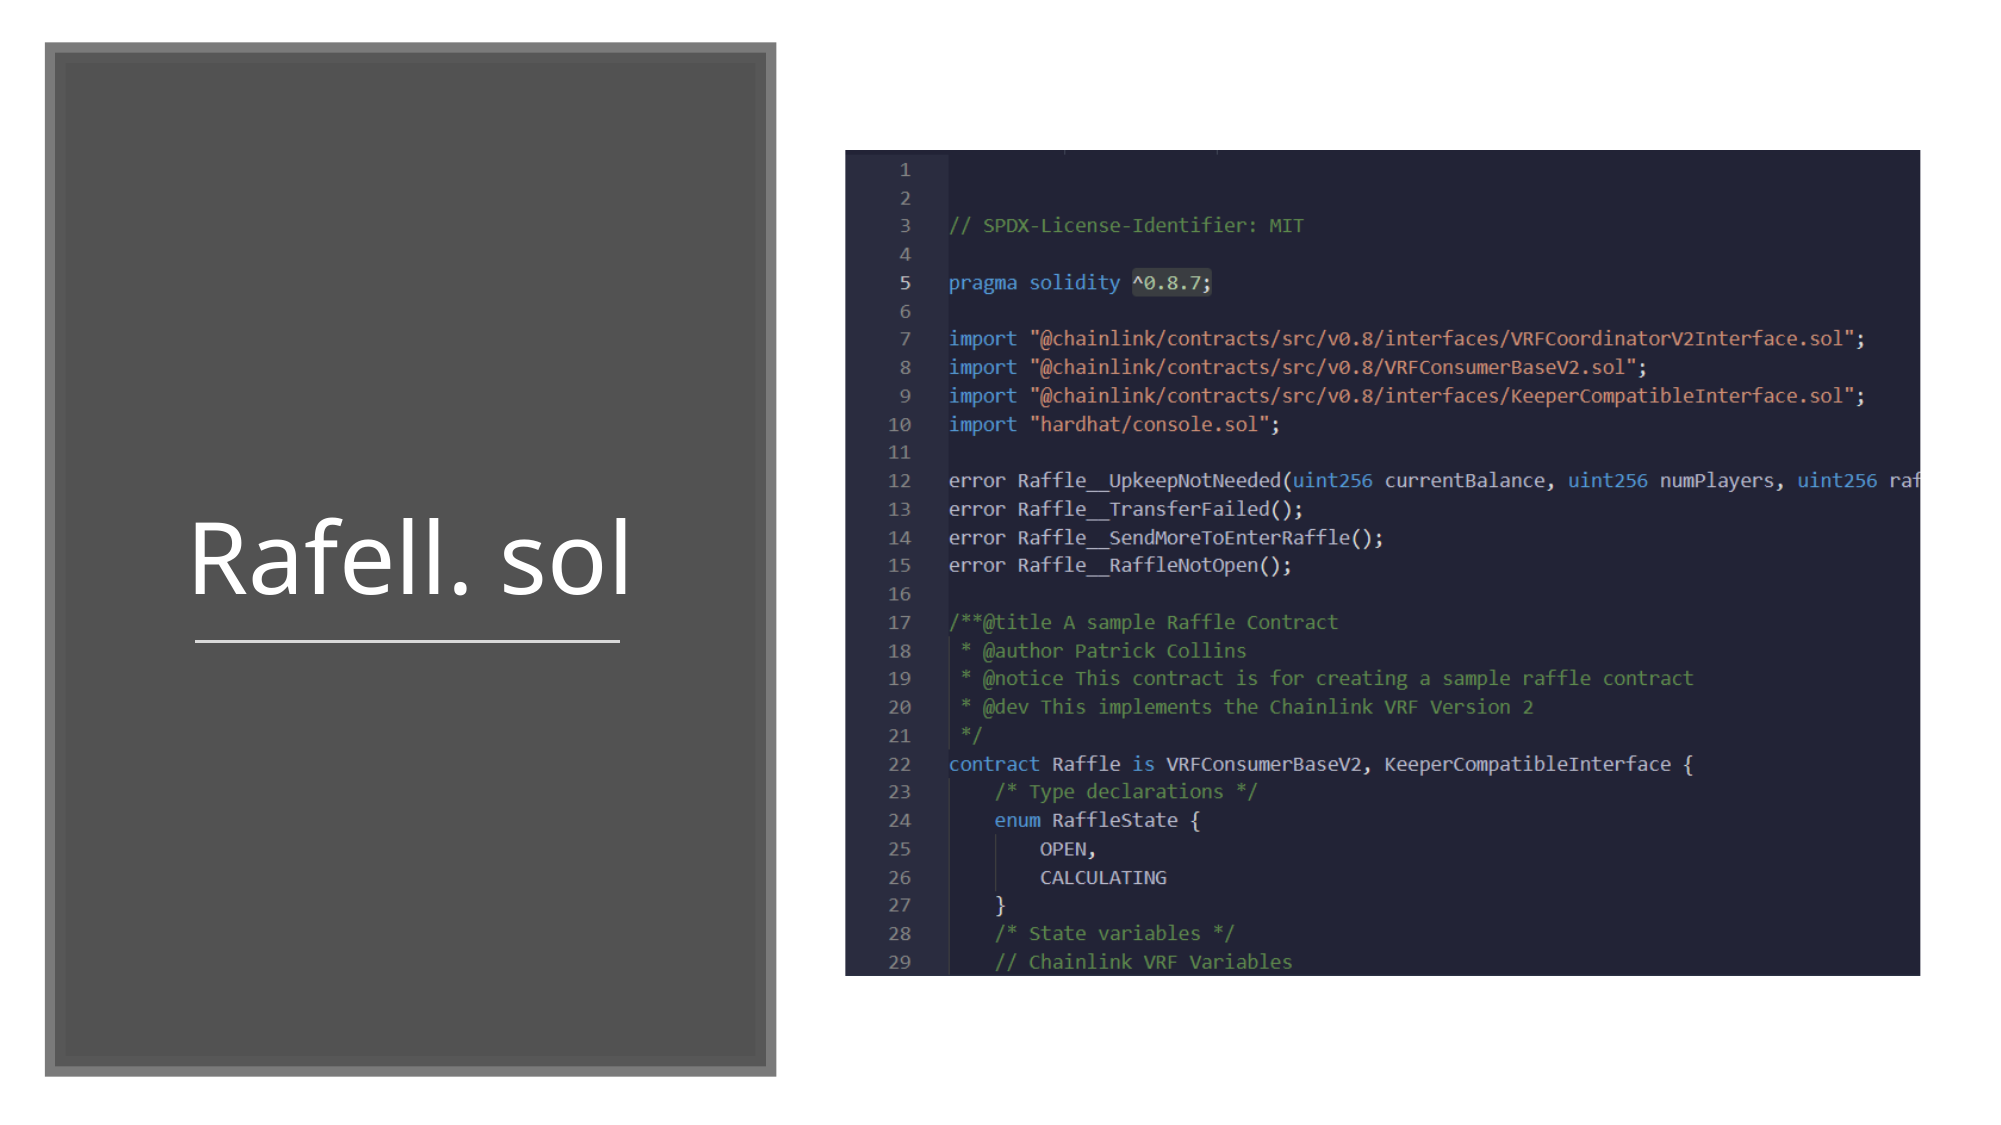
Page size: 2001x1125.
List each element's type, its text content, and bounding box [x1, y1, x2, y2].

text_box [54, 52, 767, 1067]
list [845, 150, 1921, 976]
title Rafell. sol [110, 149, 711, 624]
